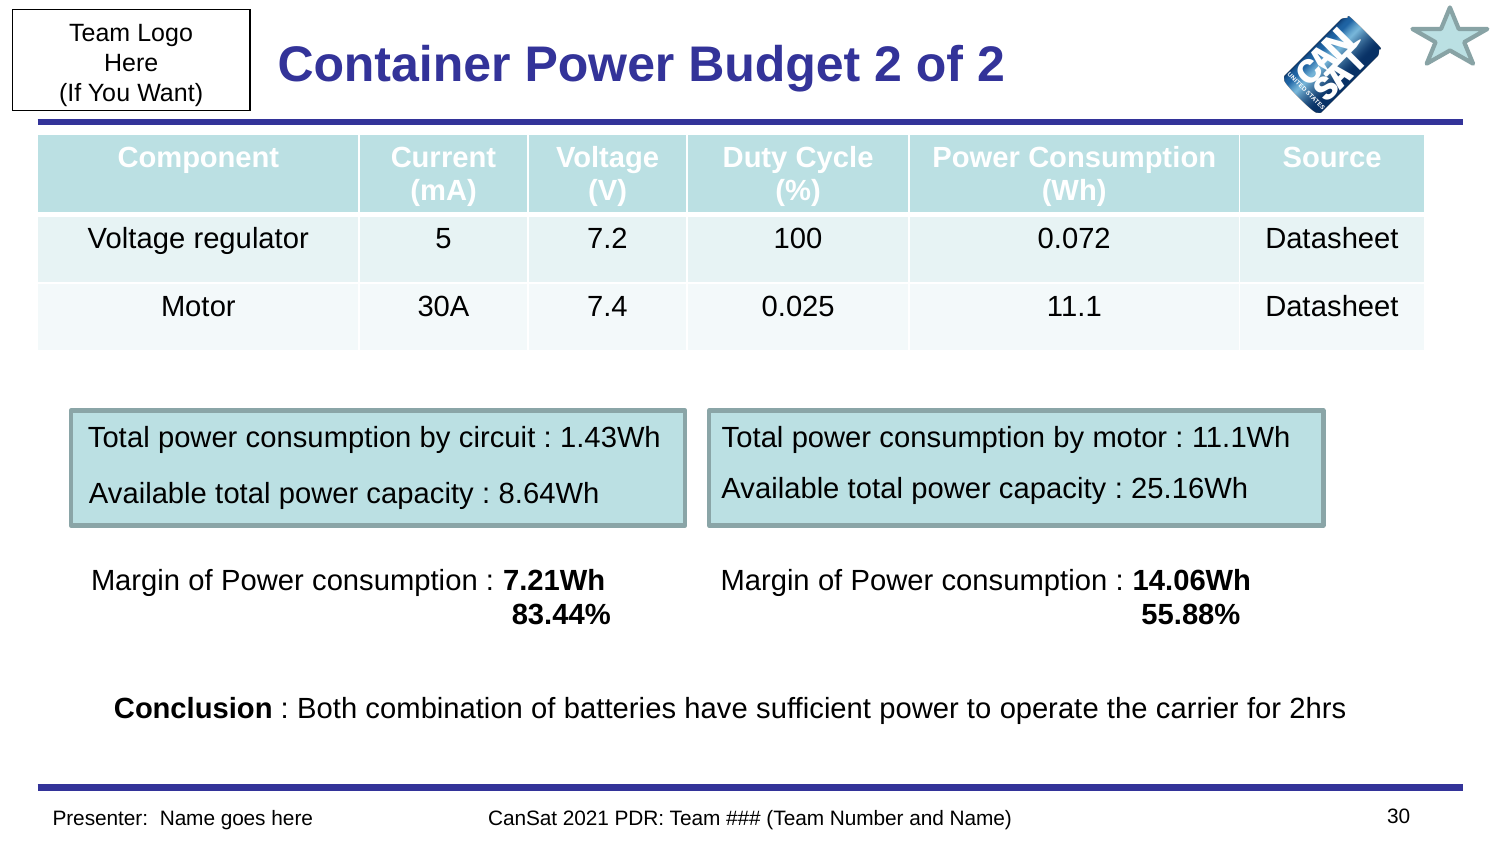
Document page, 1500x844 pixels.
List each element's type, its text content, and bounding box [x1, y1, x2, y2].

picture [1284, 16, 1381, 113]
text_box Margin of Power consumption : 14.06Wh 55.88% [705, 553, 1267, 638]
slide_number 30 [1312, 794, 1425, 825]
table_cell 7.2 [529, 217, 686, 282]
table_cell 7.4 [529, 284, 686, 350]
table_cell 5 [360, 217, 527, 282]
table_cell 0.072 [910, 217, 1239, 282]
table_header Voltage (V) [529, 135, 686, 212]
text_box Conclusion : Both combination of batteries have sufficient power to operate the carrier for 2hrs [99, 681, 1364, 732]
table_header Duty Cycle (%) [688, 135, 908, 212]
text_box [69, 408, 687, 528]
table_cell Datasheet [1240, 284, 1424, 350]
text_box Total power consumption by circuit : 1.43Wh [73, 410, 685, 461]
table_cell Motor [38, 284, 358, 350]
text_box Presenter: Name goes here [37, 796, 413, 827]
text_box Margin of Power consumption : 7.21Wh 83.44% [76, 553, 627, 638]
table_cell Datasheet [1240, 217, 1424, 282]
text_box [1412, 7, 1488, 64]
table_cell 100 [688, 217, 908, 282]
table_cell 0.025 [688, 284, 908, 350]
table_header Power Consumption (Wh) [910, 135, 1239, 212]
table_header Component [38, 135, 358, 212]
text_box Available total power capacity : 8.64Wh [74, 466, 624, 517]
table_cell 11.1 [910, 284, 1239, 350]
text_box [707, 408, 1326, 528]
table_header Current (mA) [360, 135, 527, 212]
table_cell 30A [360, 284, 527, 350]
table_cell Voltage regulator [38, 217, 358, 282]
title Container Power Budget 2 of 2 [262, 9, 1238, 113]
footer CanSat 2021 PDR: Team ### (Team Number and Name) [450, 796, 1050, 827]
text_box Total power consumption by motor : 11.1Wh [706, 410, 1315, 461]
text_box Available total power capacity : 25.16Wh [706, 462, 1273, 513]
table_header Source [1240, 135, 1424, 212]
